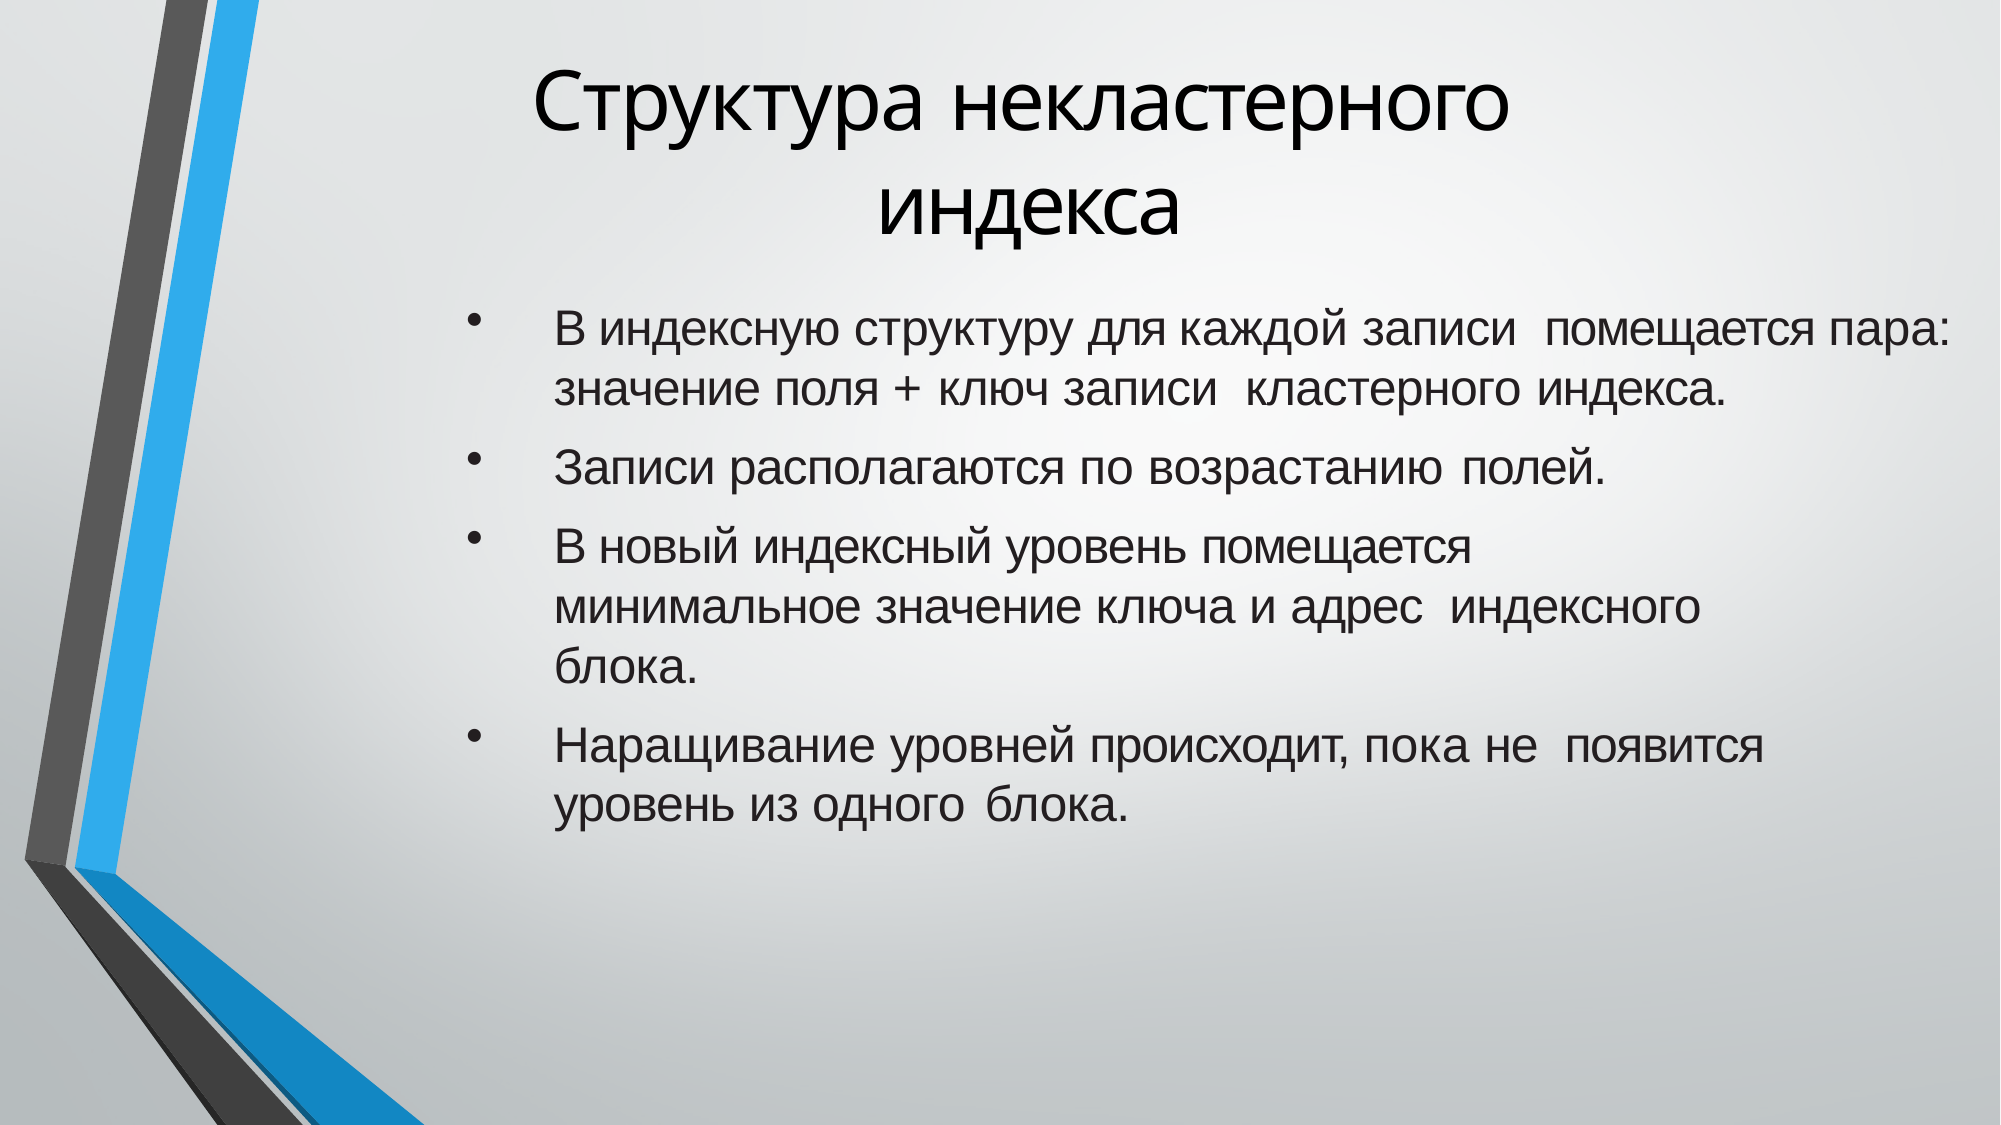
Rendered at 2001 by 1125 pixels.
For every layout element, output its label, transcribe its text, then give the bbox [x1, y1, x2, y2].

title Структура некластерного индекса [464, 31, 1595, 252]
text_box В индексную структуру для каждой записи помещается пара: значение поля + ключ записи кластерного индекса. Записи располагаются по возрастанию полей. В новый индексный уровень помещается минимальное значение ключа и адрес индексного блока. Наращивание уровней происходит, пока не появится уровень из одного блока. [464, 294, 1973, 832]
